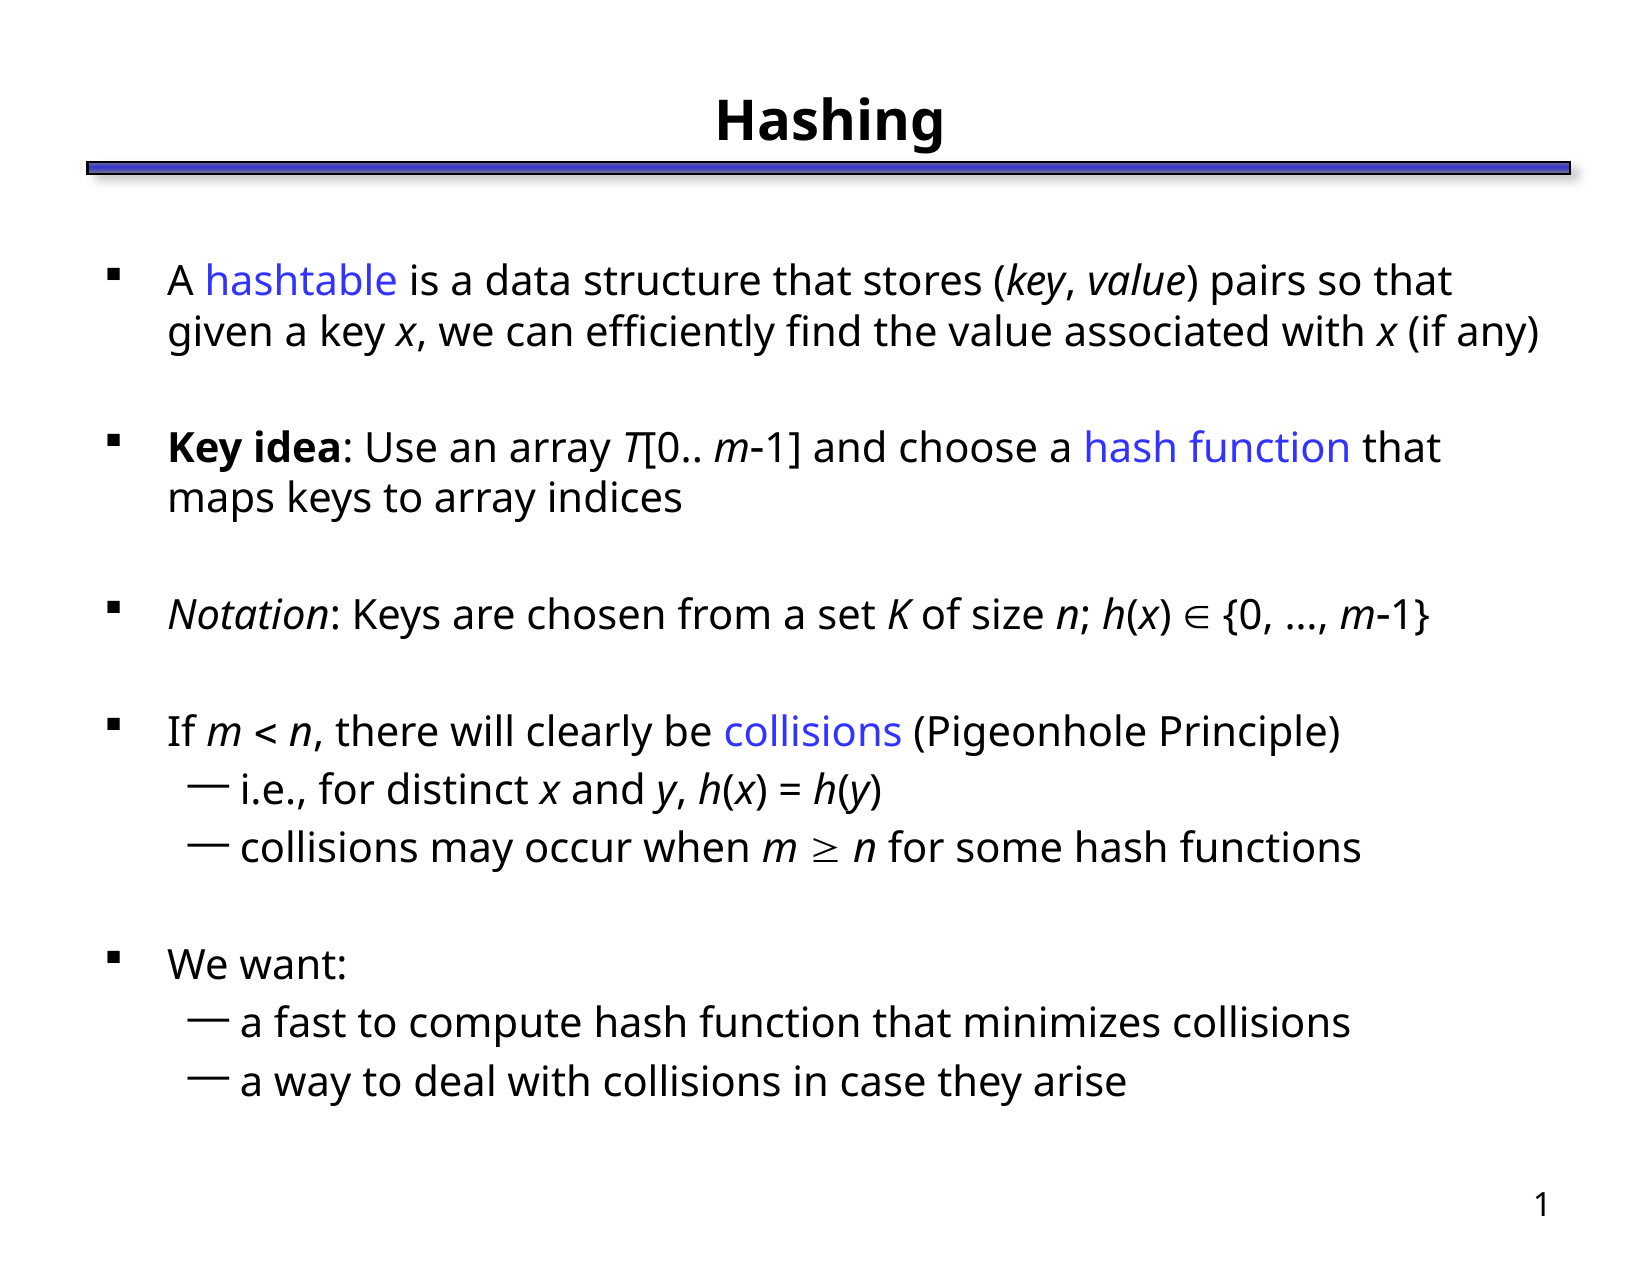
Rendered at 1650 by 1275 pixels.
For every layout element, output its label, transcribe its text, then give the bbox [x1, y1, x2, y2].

list A hashtable is a data structure that stores (key, value) pairs so that given a key x, we can efficiently find the value associated with x (if any) Key idea: Use an array T[0.. m1] and choose a hash function that maps keys to array indices Notation: Keys are chosen from a set K of size n; h(x)  {0, …, m1} If m  n, there will clearly be collisions (Pigeonhole Principle) i.e., for distinct x and y, h(x) = h(y) collisions may occur when m  n for some hash functions We want: a fast to compute hash function that minimizes collisions a way to deal with collisions in case they arise [87, 187, 1568, 1163]
title Hashing [87, 75, 1573, 161]
slide_number 1 [1224, 1174, 1569, 1261]
